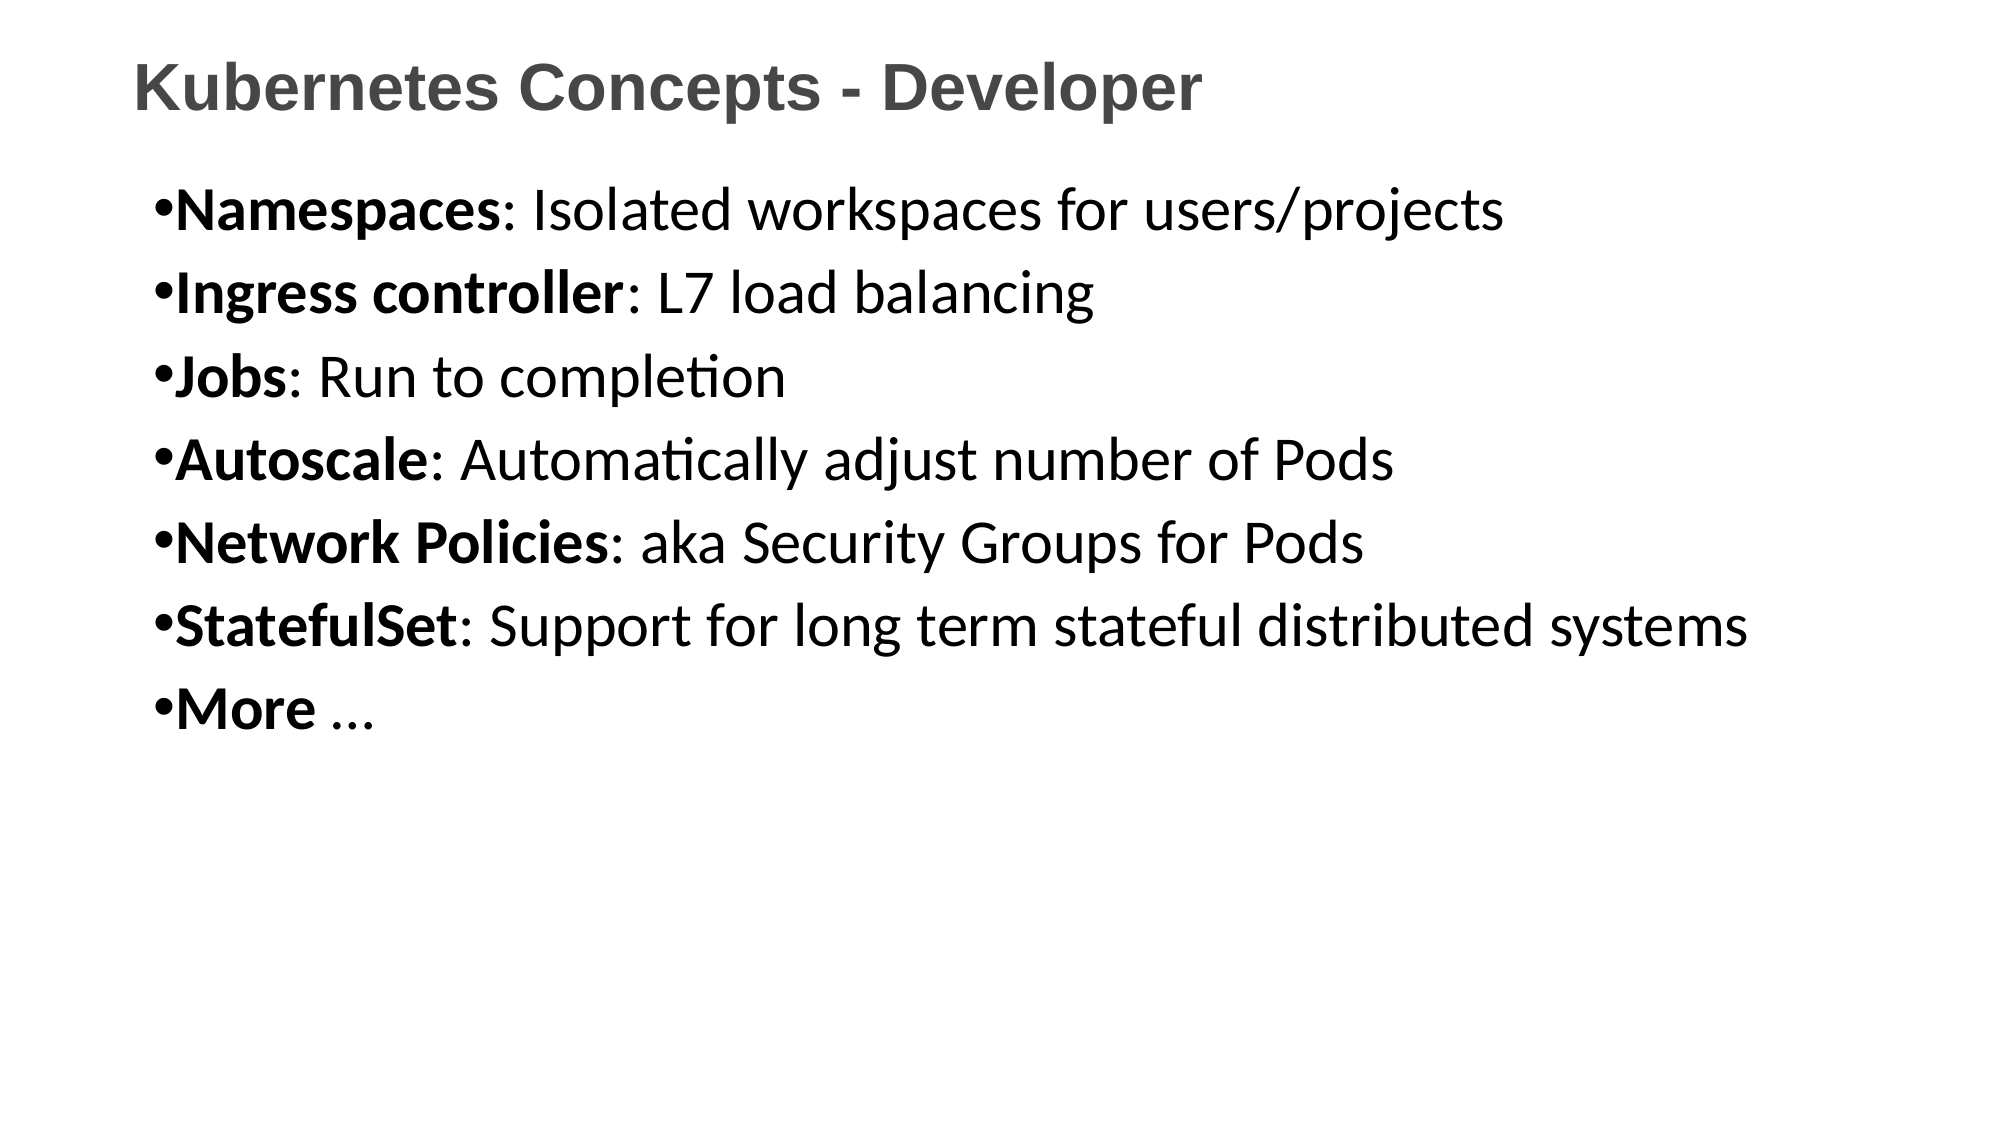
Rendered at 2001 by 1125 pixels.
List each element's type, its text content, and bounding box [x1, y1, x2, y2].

list Namespaces: Isolated workspaces for users/projects Ingress controller: L7 load balancing Jobs: Run to completion Autoscale: Automatically adjust number of Pods Network Policies: aka Security Groups for Pods StatefulSet: Support for long term stateful distributed systems More … [138, 169, 1942, 1021]
text_box Kubernetes Concepts - Developer [118, 36, 1465, 126]
